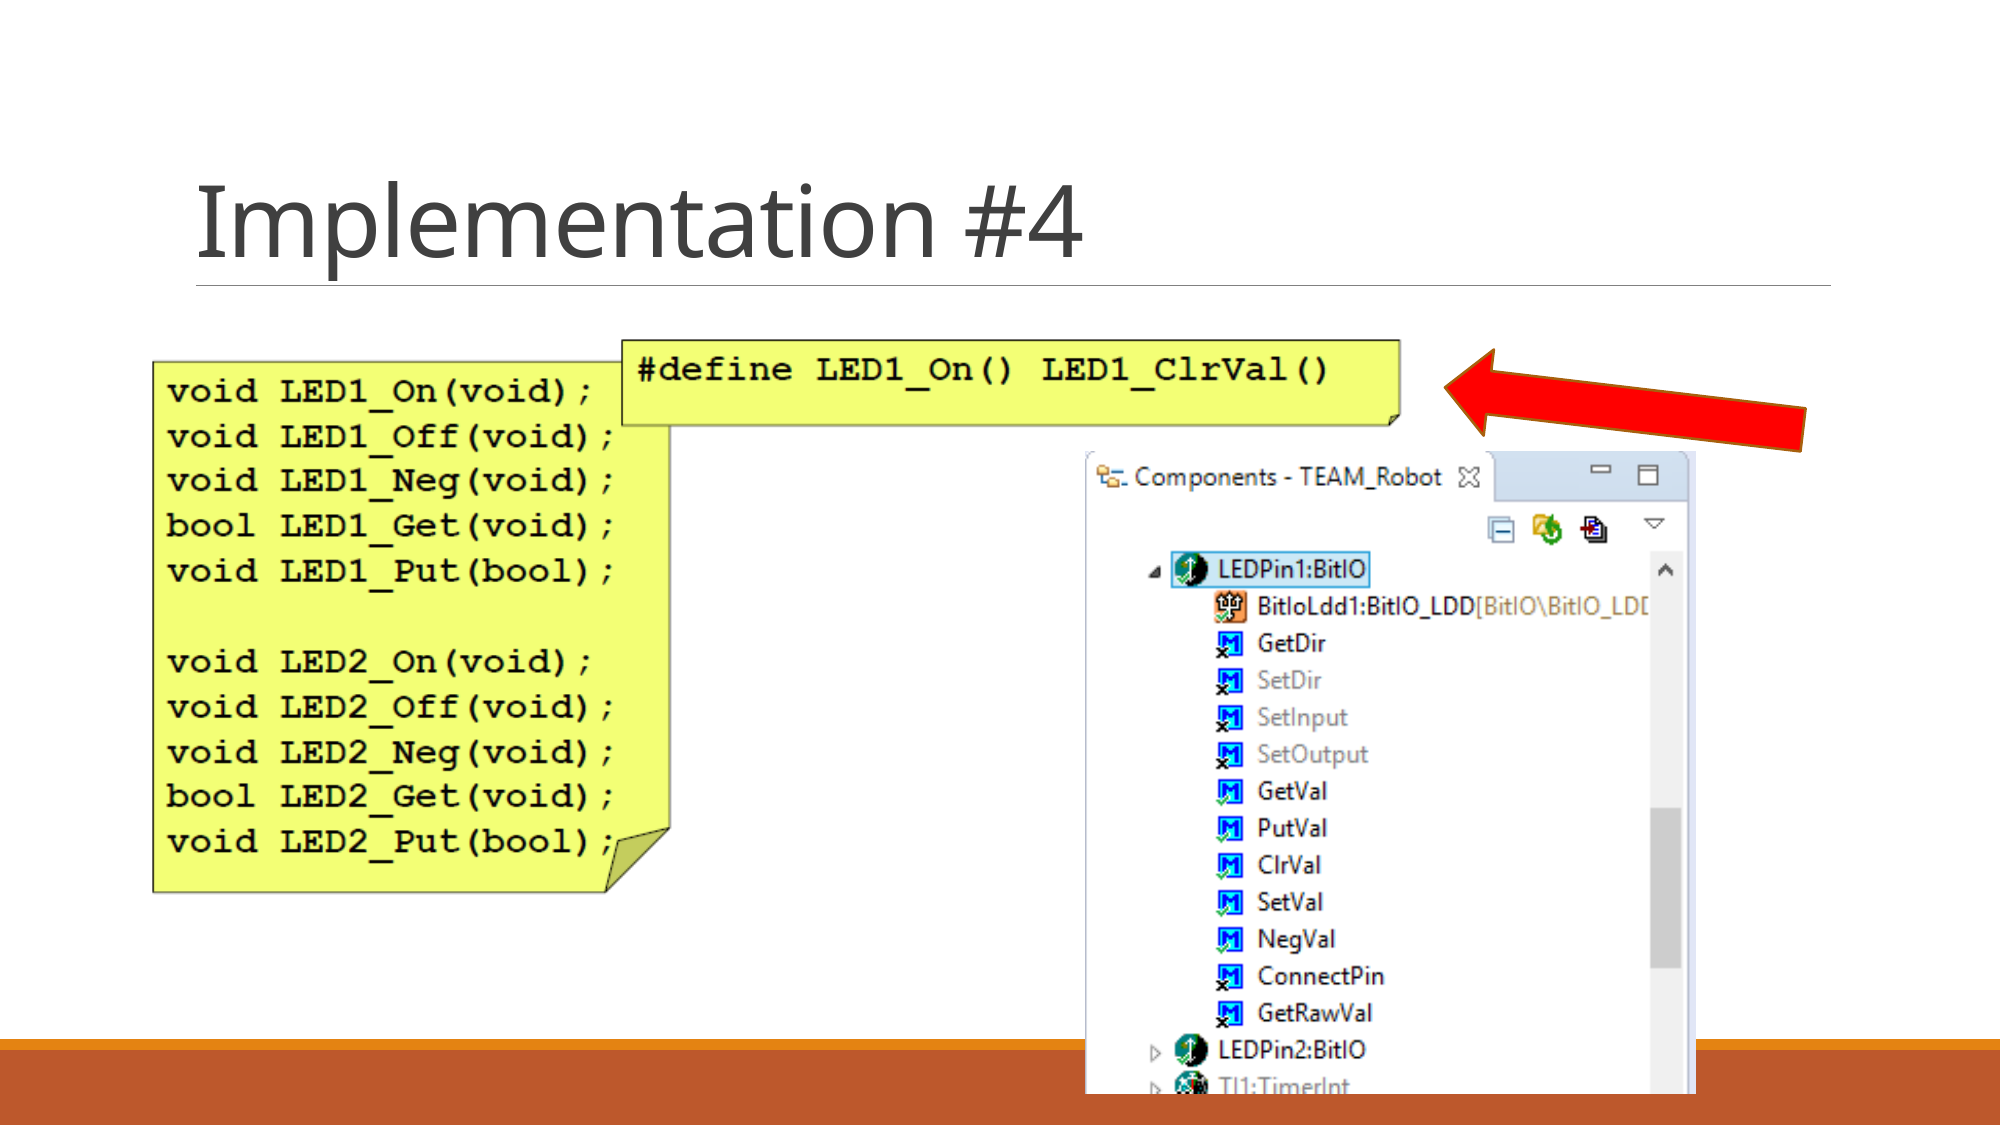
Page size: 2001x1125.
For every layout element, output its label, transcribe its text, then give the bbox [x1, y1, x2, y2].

text_box [1443, 348, 1807, 453]
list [136, 309, 1415, 902]
title Implementation #4 [180, 47, 1830, 285]
picture [1085, 450, 1696, 1095]
